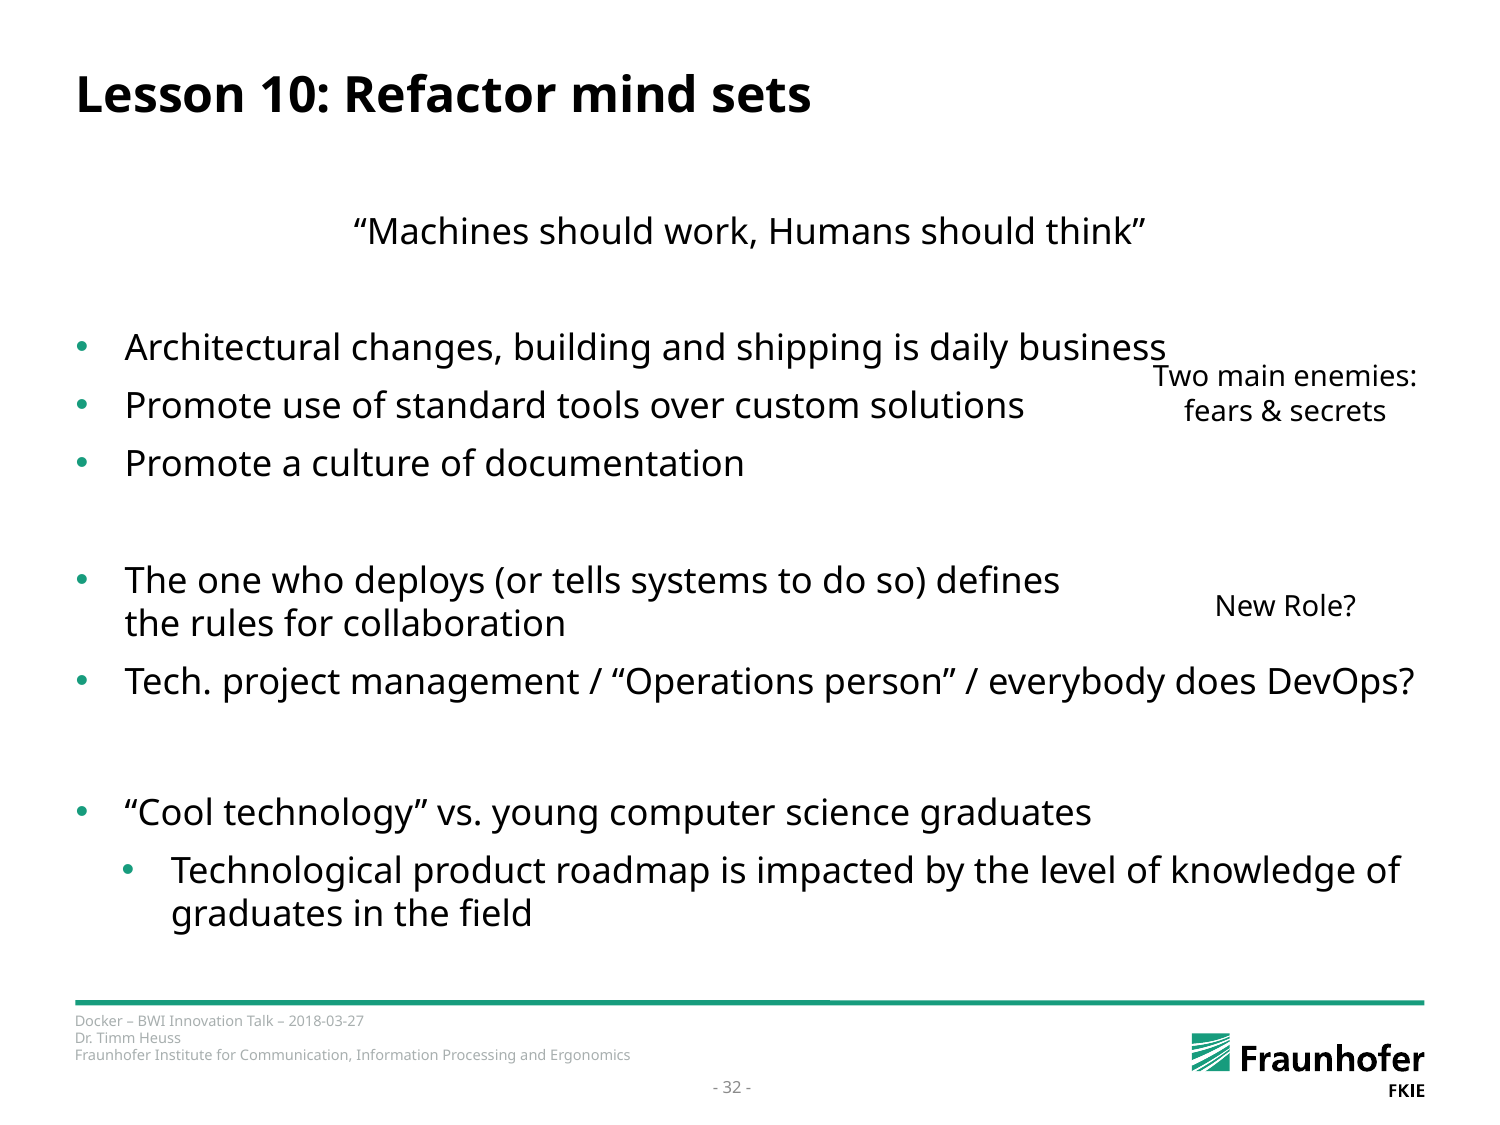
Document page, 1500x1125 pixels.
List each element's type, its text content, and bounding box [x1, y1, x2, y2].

text_box Two main enemies: fears & secrets [1128, 349, 1443, 435]
text_box New Role? [1161, 579, 1410, 630]
list “Machines should work, Humans should think” Architectural changes, building and shipping is daily business Promote use of standard tools over custom solutions Promote a culture of documentation The one who deploys (or tells systems to do so) defines the rules for collaboration Tech. project management / “Operations person” / everybody does DevOps? “Cool technology” vs. young computer science graduates Technological product roadmap is impacted by the level of knowledge of graduates in the field [75, 208, 1425, 963]
title Lesson 10: Refactor mind sets [75, 62, 1425, 134]
